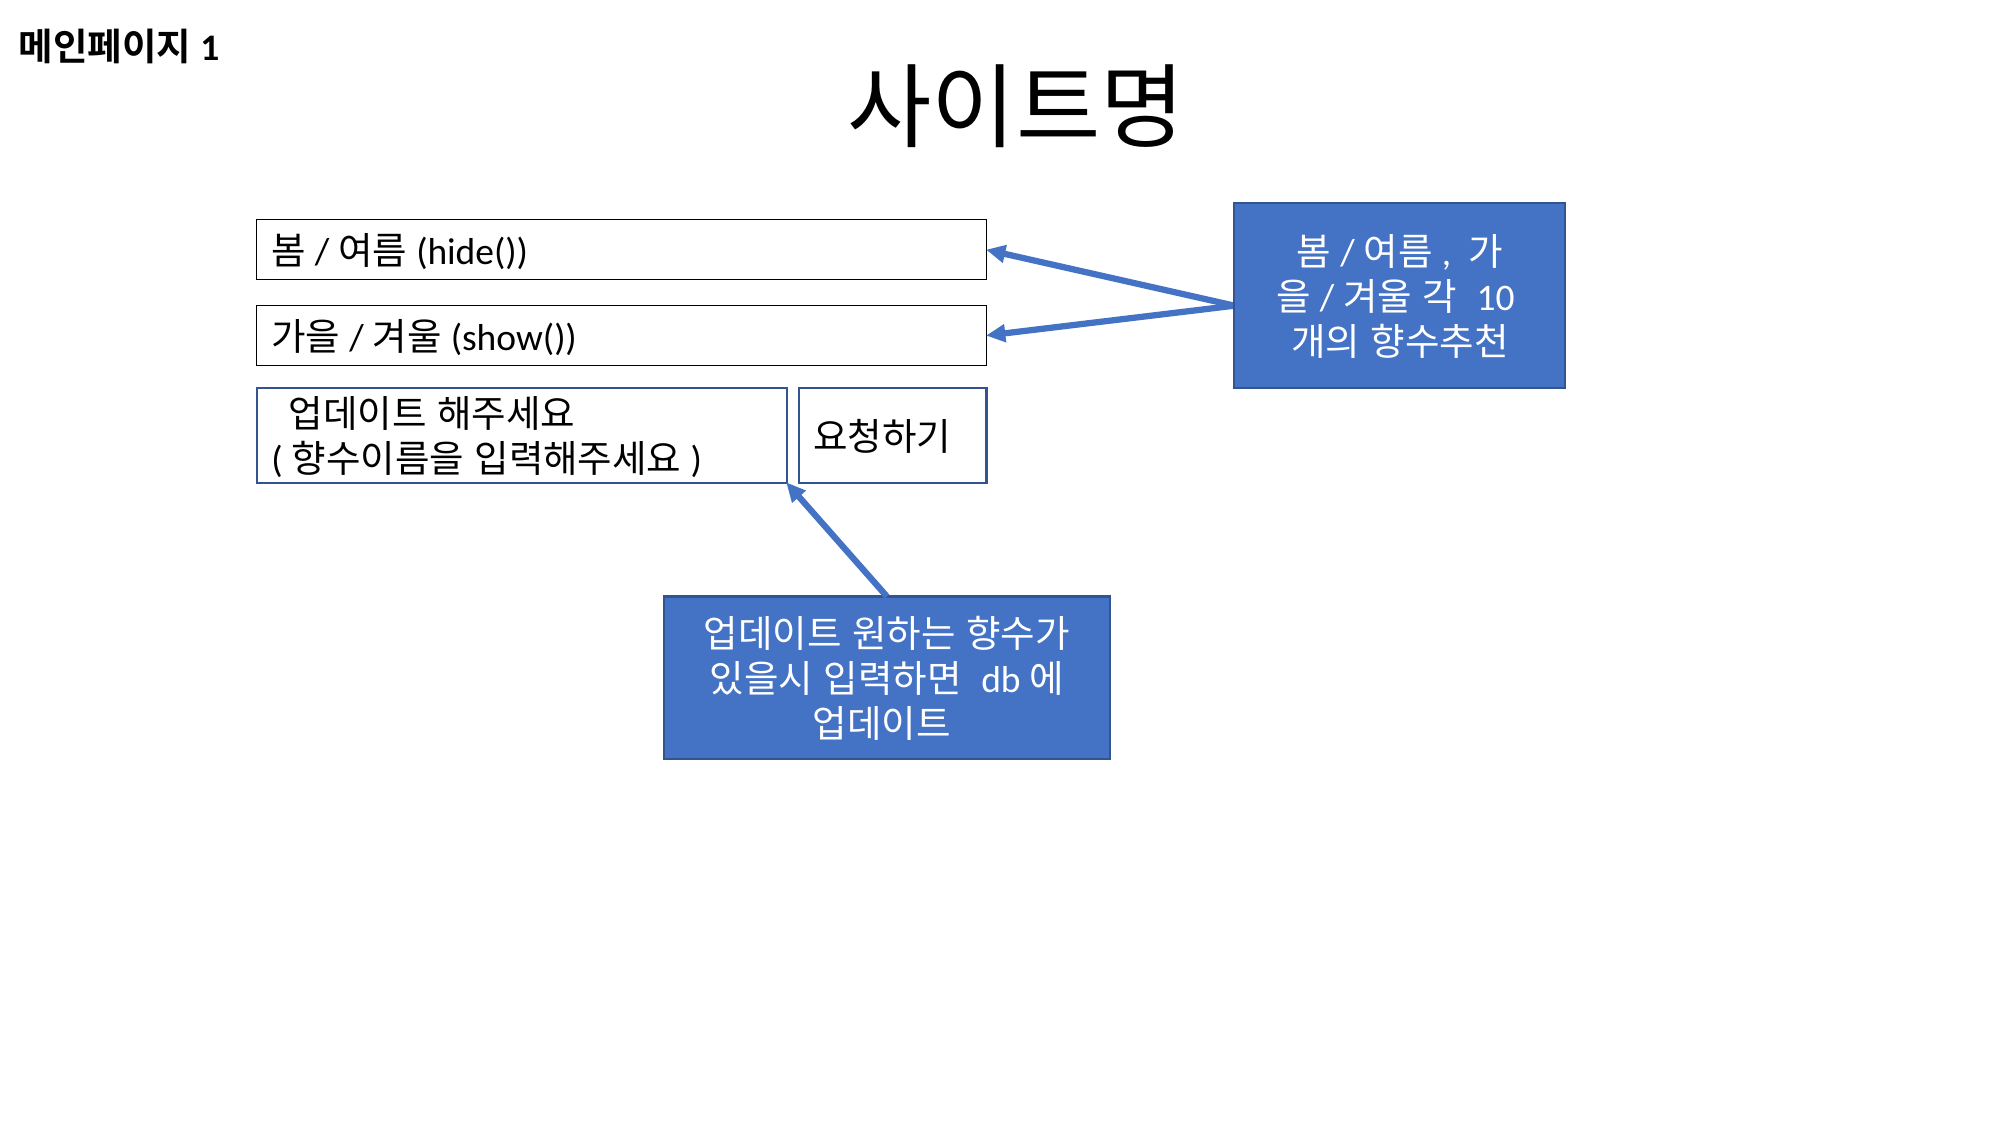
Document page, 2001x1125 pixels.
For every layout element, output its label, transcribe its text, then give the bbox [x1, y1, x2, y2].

text_box 봄/여름(hide()) [256, 219, 987, 280]
text_box 가을/겨울(show()) [256, 305, 987, 366]
text_box 업데이트 원하는 향수가 있을시 입력하면 db에 업데이트 [663, 595, 1111, 760]
text_box 업데이트 해주세요 (향수이름을 입력해주세요) [256, 387, 788, 484]
text_box 메인페이지1 [4, 15, 235, 75]
text_box 요청하기 [798, 387, 988, 484]
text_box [986, 305, 1235, 336]
text_box 사이트명 [256, 45, 1777, 176]
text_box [986, 250, 1235, 305]
text_box 봄/여름, 가을/겨울 각 10개의 향수추천 [1233, 202, 1566, 389]
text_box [786, 482, 888, 597]
